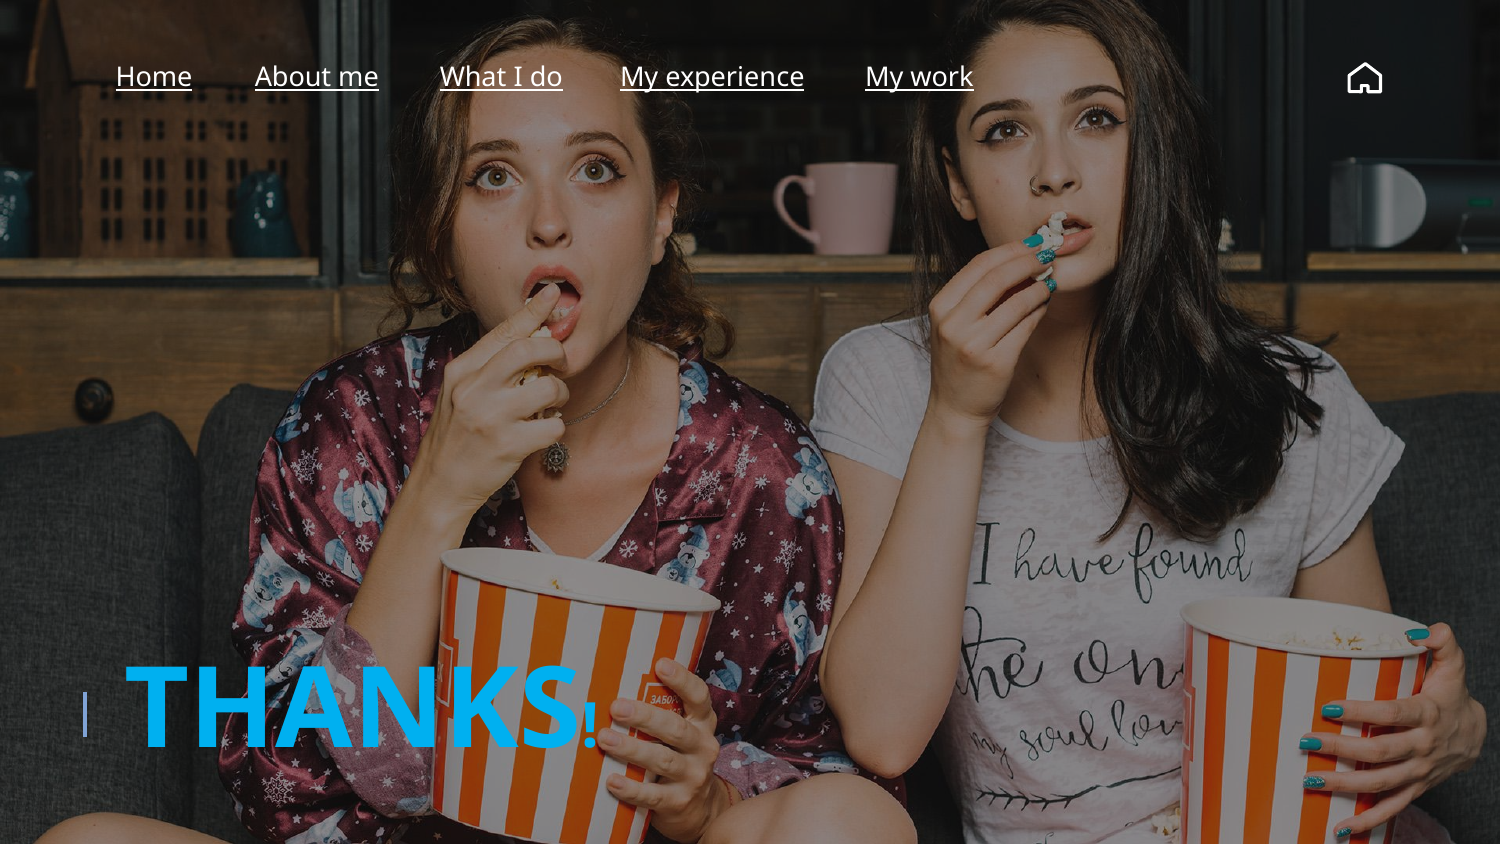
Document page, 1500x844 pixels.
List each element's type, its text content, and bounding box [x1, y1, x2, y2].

text_box [1349, 63, 1381, 92]
title THANKS! [109, 644, 623, 760]
picture [0, 0, 1500, 844]
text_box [100, 51, 1028, 104]
